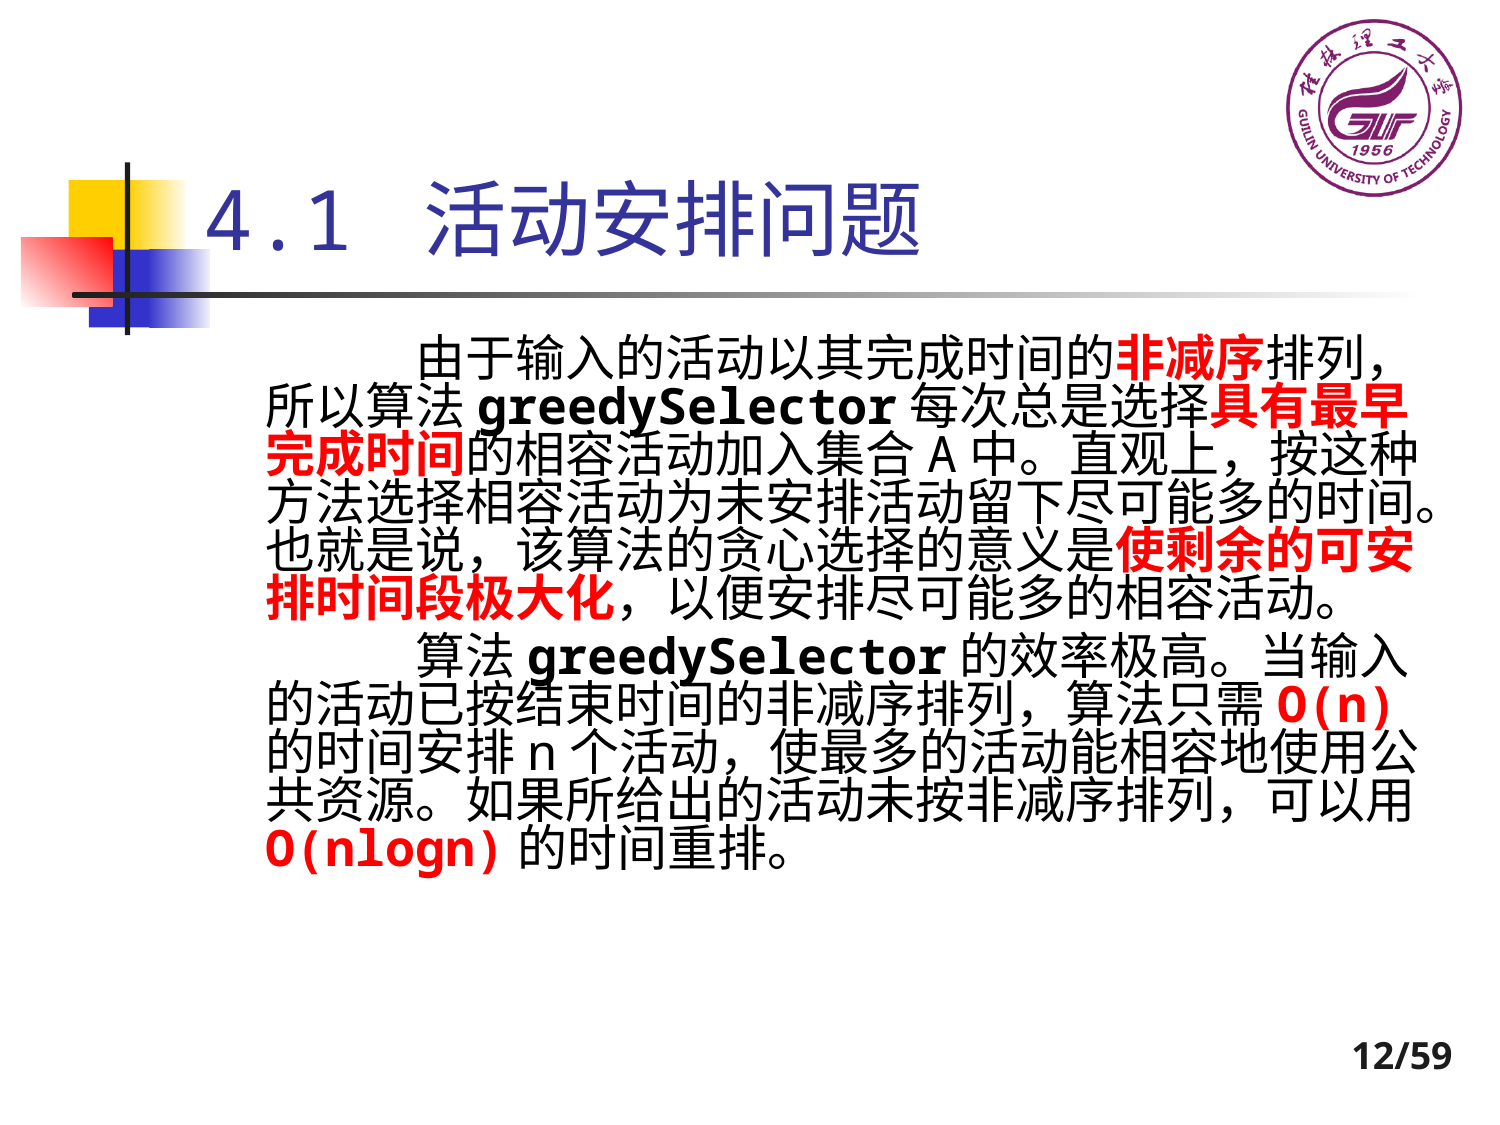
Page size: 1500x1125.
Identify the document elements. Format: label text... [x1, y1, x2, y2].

slide_number 12/59 [1155, 1024, 1468, 1100]
title 4.1 活动安排问题 [188, 35, 1468, 275]
picture [1284, 17, 1464, 35]
list 由于输入的活动以其完成时间的非减序排列，所以算法greedySelector每次总是选择具有最早完成时间的相容活动加入集合A中。直观上，按这种方法选择相容活动为未安排活动留下尽可能多的时间。也就是说，该算法的贪心选择的意义是使剩余的可安排时间段极大化，以便安排尽可能多的相容活动。 算法greedySelector的效率极高。当输入的活动已按结束时间的非减序排列，算法只需O(n)的时间安排n个活动，使最多的活动能相容地使用公共资源。如果所给出的活动未按非减序排列，可以用O(nlogn)的时间重排。 [193, 331, 1469, 1006]
